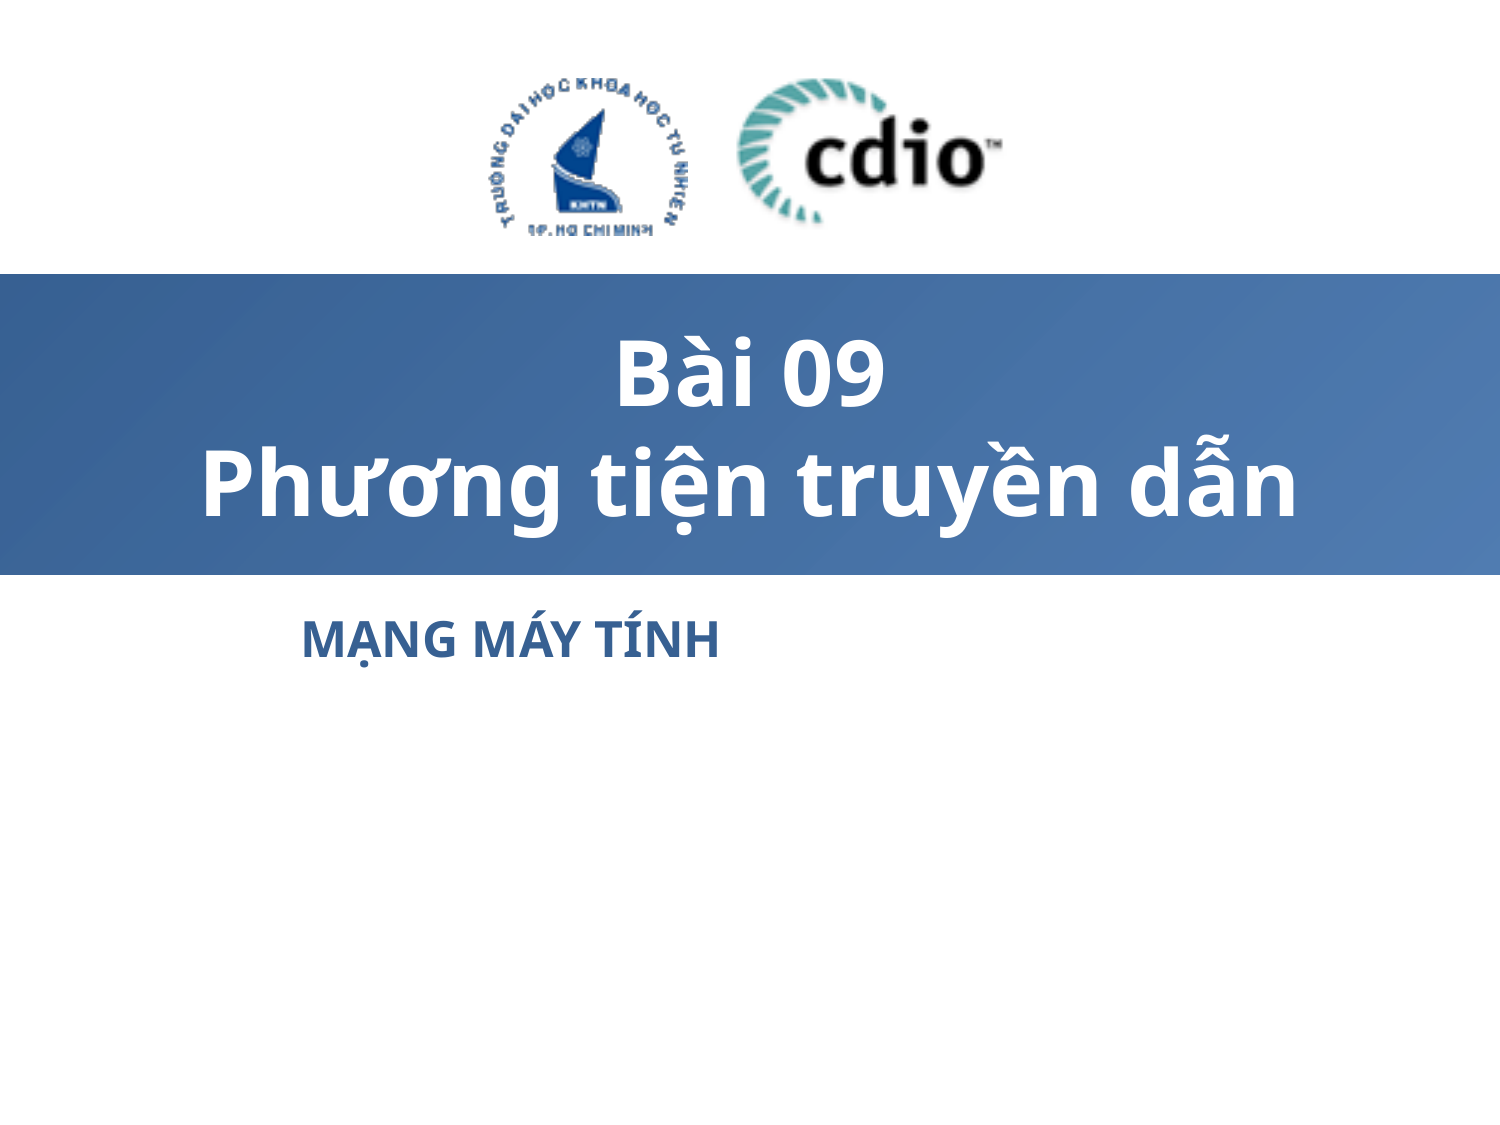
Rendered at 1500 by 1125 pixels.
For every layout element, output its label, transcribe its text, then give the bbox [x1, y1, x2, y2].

picture [735, 78, 1012, 236]
picture [487, 78, 688, 236]
subtitle MẠNG MÁY TÍNH [50, 600, 738, 750]
title Bài 09 Phương tiện truyền dẫn [112, 304, 1388, 546]
